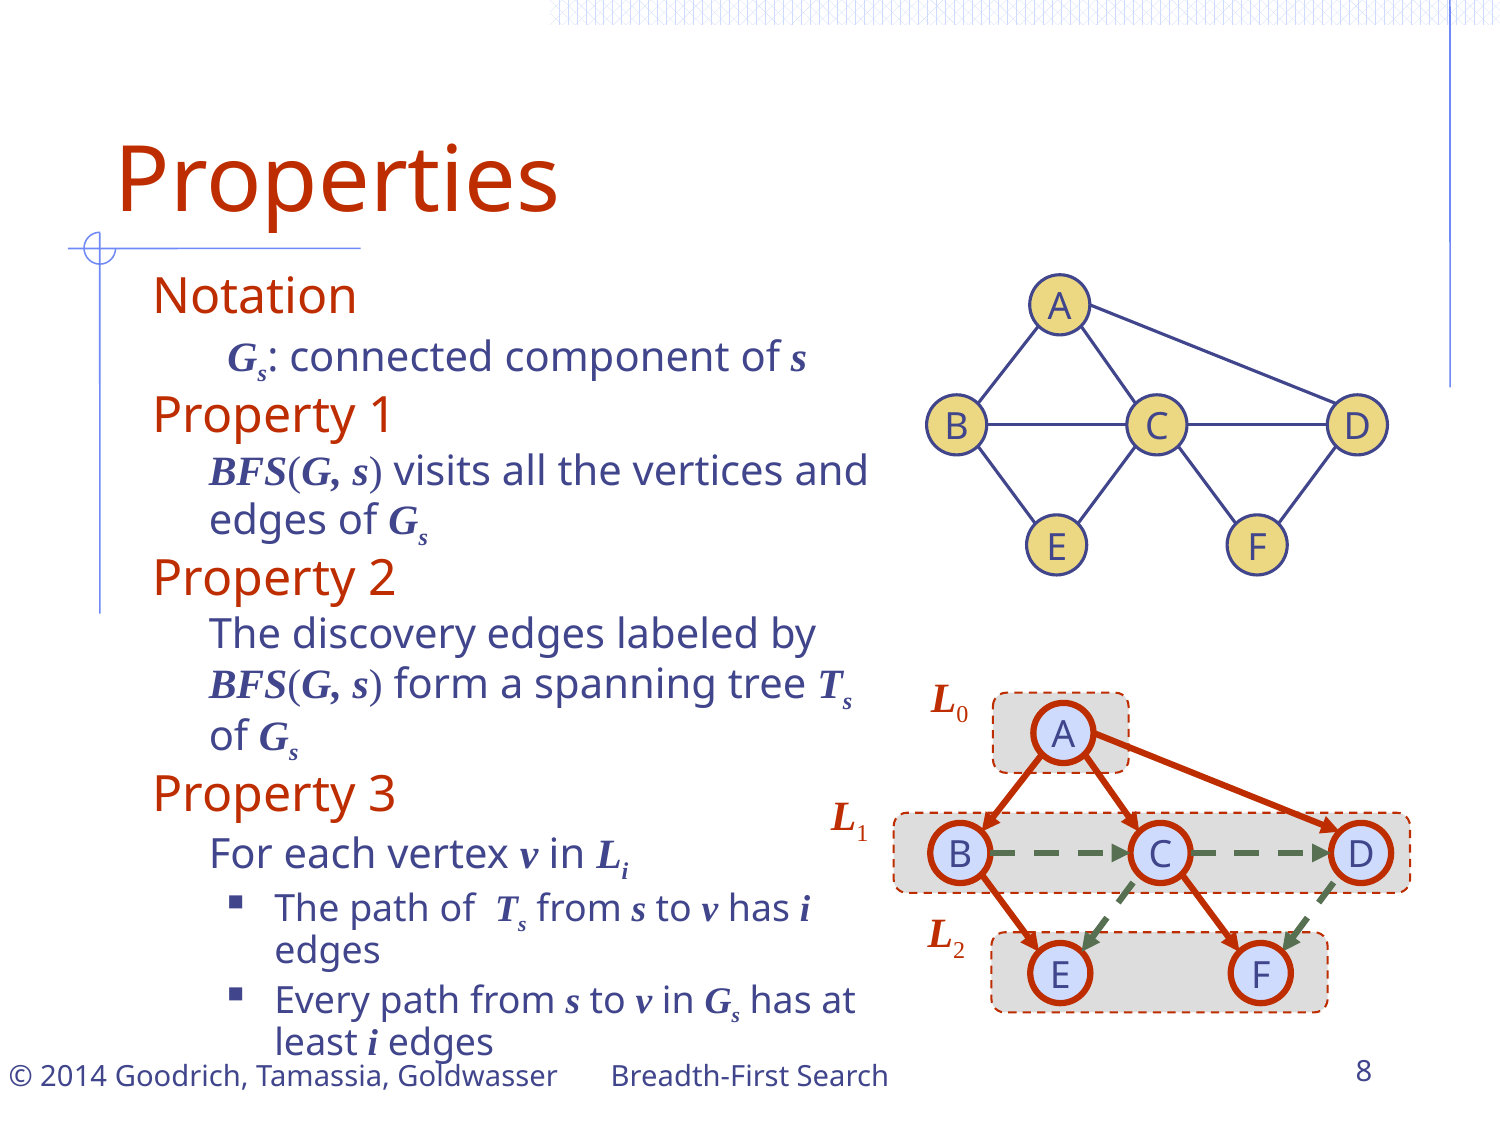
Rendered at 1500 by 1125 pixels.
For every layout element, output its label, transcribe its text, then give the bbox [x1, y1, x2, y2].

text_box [977, 327, 1039, 403]
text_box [981, 876, 1039, 949]
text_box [1278, 447, 1337, 523]
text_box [1096, 732, 1340, 829]
text_box [991, 932, 1328, 1013]
text_box L1 [811, 781, 888, 854]
text_box B [926, 394, 987, 455]
text_box [992, 692, 1129, 755]
text_box F [1227, 514, 1288, 575]
text_box [893, 812, 978, 893]
slide_number 8 [1074, 1024, 1388, 1101]
text_box [985, 854, 1177, 893]
text_box [1044, 757, 1081, 773]
text_box C [1126, 411, 1187, 455]
text_box L0 [911, 663, 988, 735]
text_box E [1030, 942, 1091, 1004]
title Properties [99, 50, 1375, 238]
text_box E [1026, 514, 1087, 575]
text_box D [1327, 394, 1388, 455]
footer Breadth-First Search [512, 1024, 988, 1101]
text_box [987, 812, 1133, 852]
text_box L2 [908, 898, 985, 971]
text_box D [1331, 822, 1392, 884]
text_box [1177, 447, 1236, 523]
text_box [977, 447, 1036, 523]
text_box B [930, 822, 991, 884]
text_box A [1033, 702, 1094, 764]
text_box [981, 756, 1043, 829]
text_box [1084, 756, 1091, 829]
text_box C [1130, 838, 1191, 884]
text_box [1185, 812, 1411, 893]
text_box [1080, 327, 1085, 403]
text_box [1077, 447, 1136, 523]
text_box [1090, 304, 1337, 403]
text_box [1281, 876, 1340, 949]
list Notation Gs: connected component of s Property 1 BFS(G, s) visits all the vertices and edges of Gs Property 2 The discovery edges labeled by BFS(G, s) form a spanning tree Ts of Gs Property 3 For each vertex v in Li The path of Ts from s to v has i edges Every path from s to v in Gs has at least i edges [137, 262, 888, 1063]
text_box F [1230, 942, 1291, 1004]
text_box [1081, 876, 1140, 949]
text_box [1181, 876, 1240, 949]
text_box A [1029, 274, 1090, 335]
